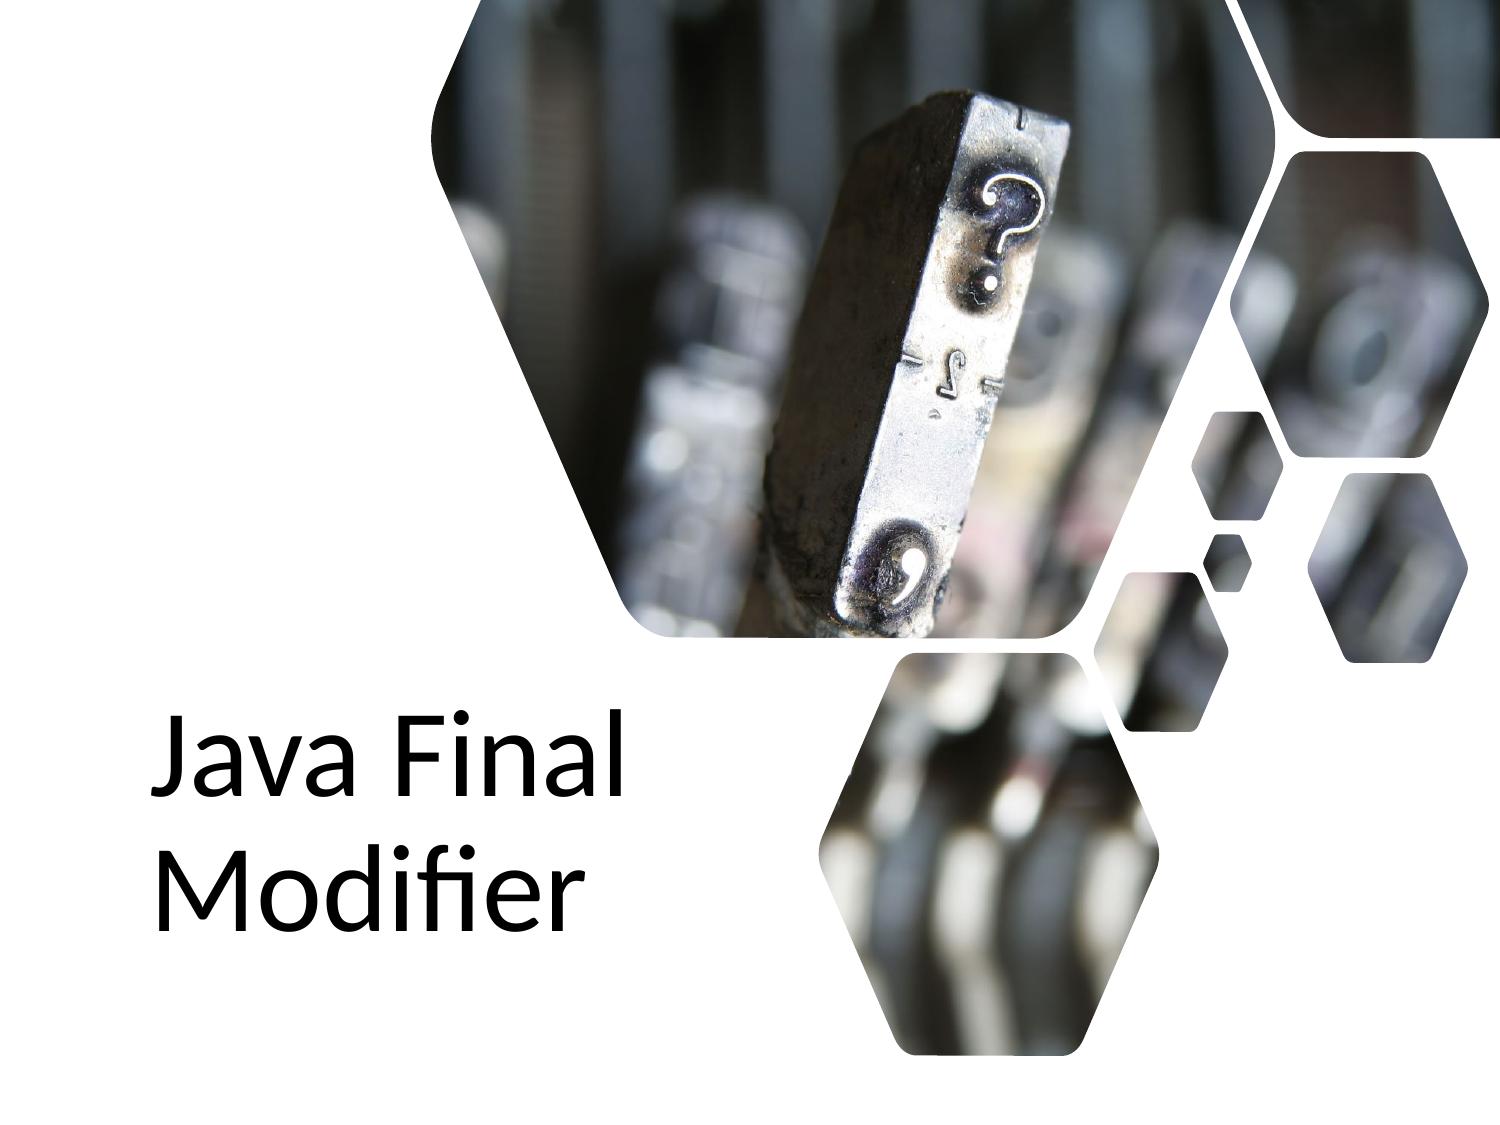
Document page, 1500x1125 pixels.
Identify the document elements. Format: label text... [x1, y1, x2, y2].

text_box [0, 0, 1500, 1125]
picture [430, 0, 1500, 1057]
title Java Final Modifier [134, 680, 425, 989]
